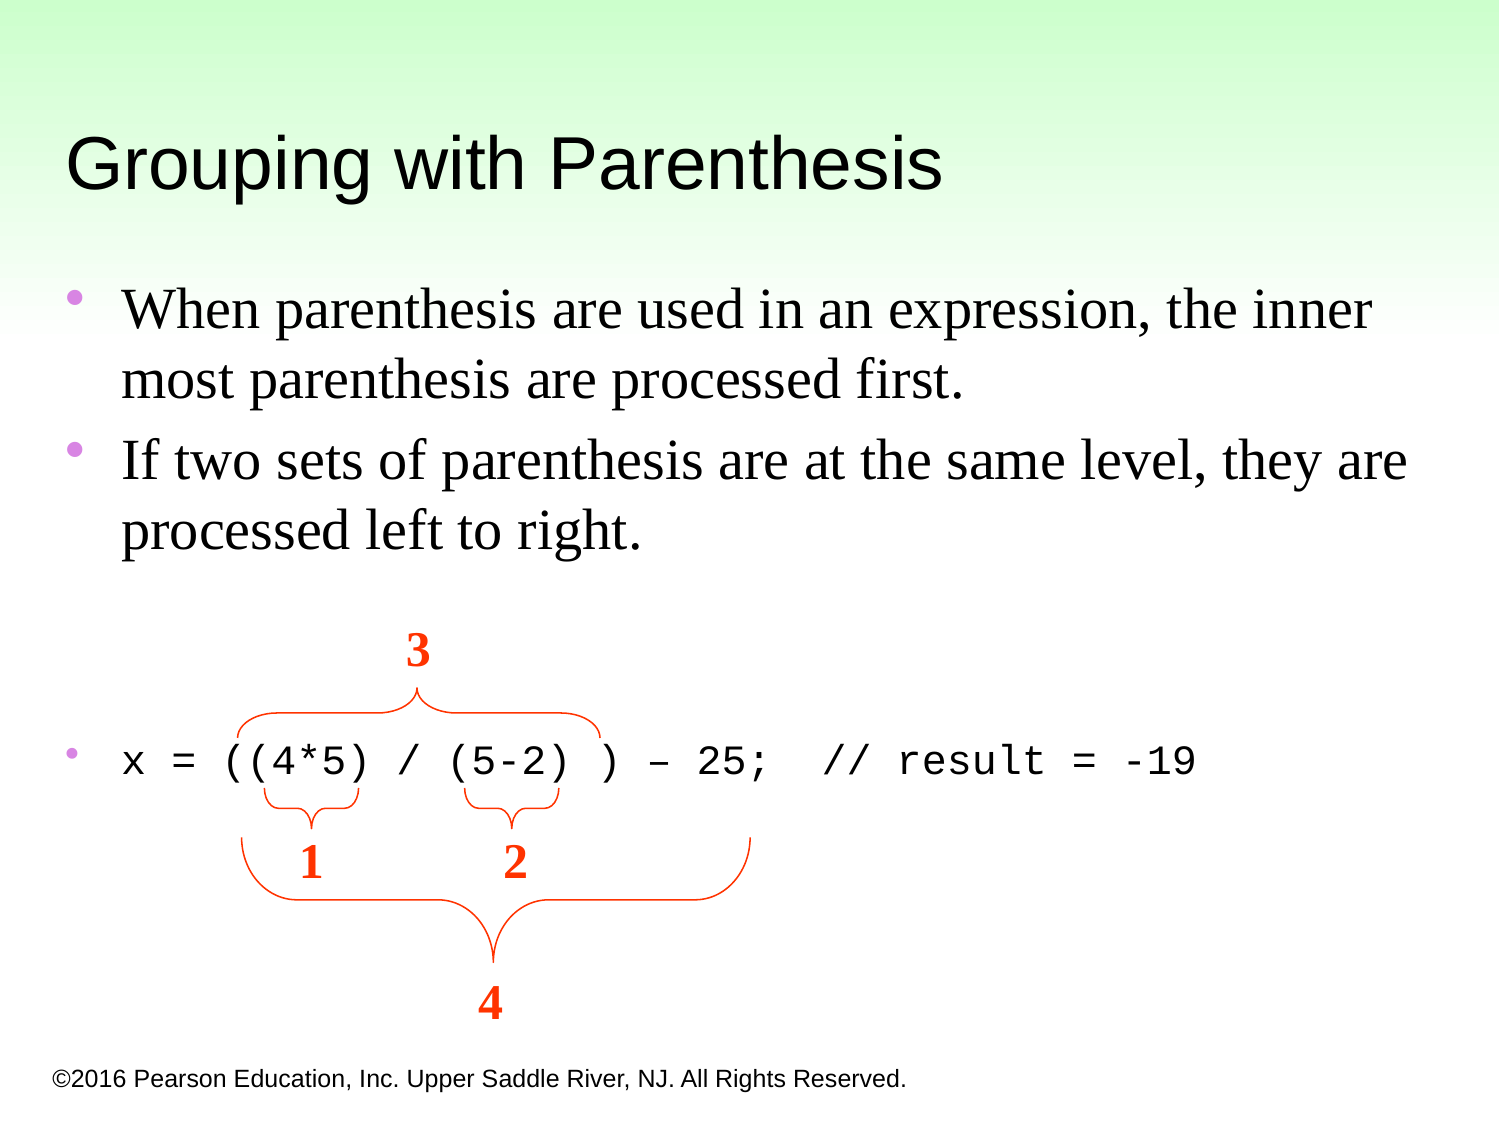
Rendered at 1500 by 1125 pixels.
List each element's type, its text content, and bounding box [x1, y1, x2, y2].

title Grouping with Parenthesis [49, 49, 1463, 213]
list When parenthesis are used in an expression, the inner most parenthesis are processed first. If two sets of parenthesis are at the same level, they are processed left to right. x = ((4*5) / (5-2) ) – 25; // result = -19 [49, 262, 1411, 820]
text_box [237, 609, 751, 1038]
